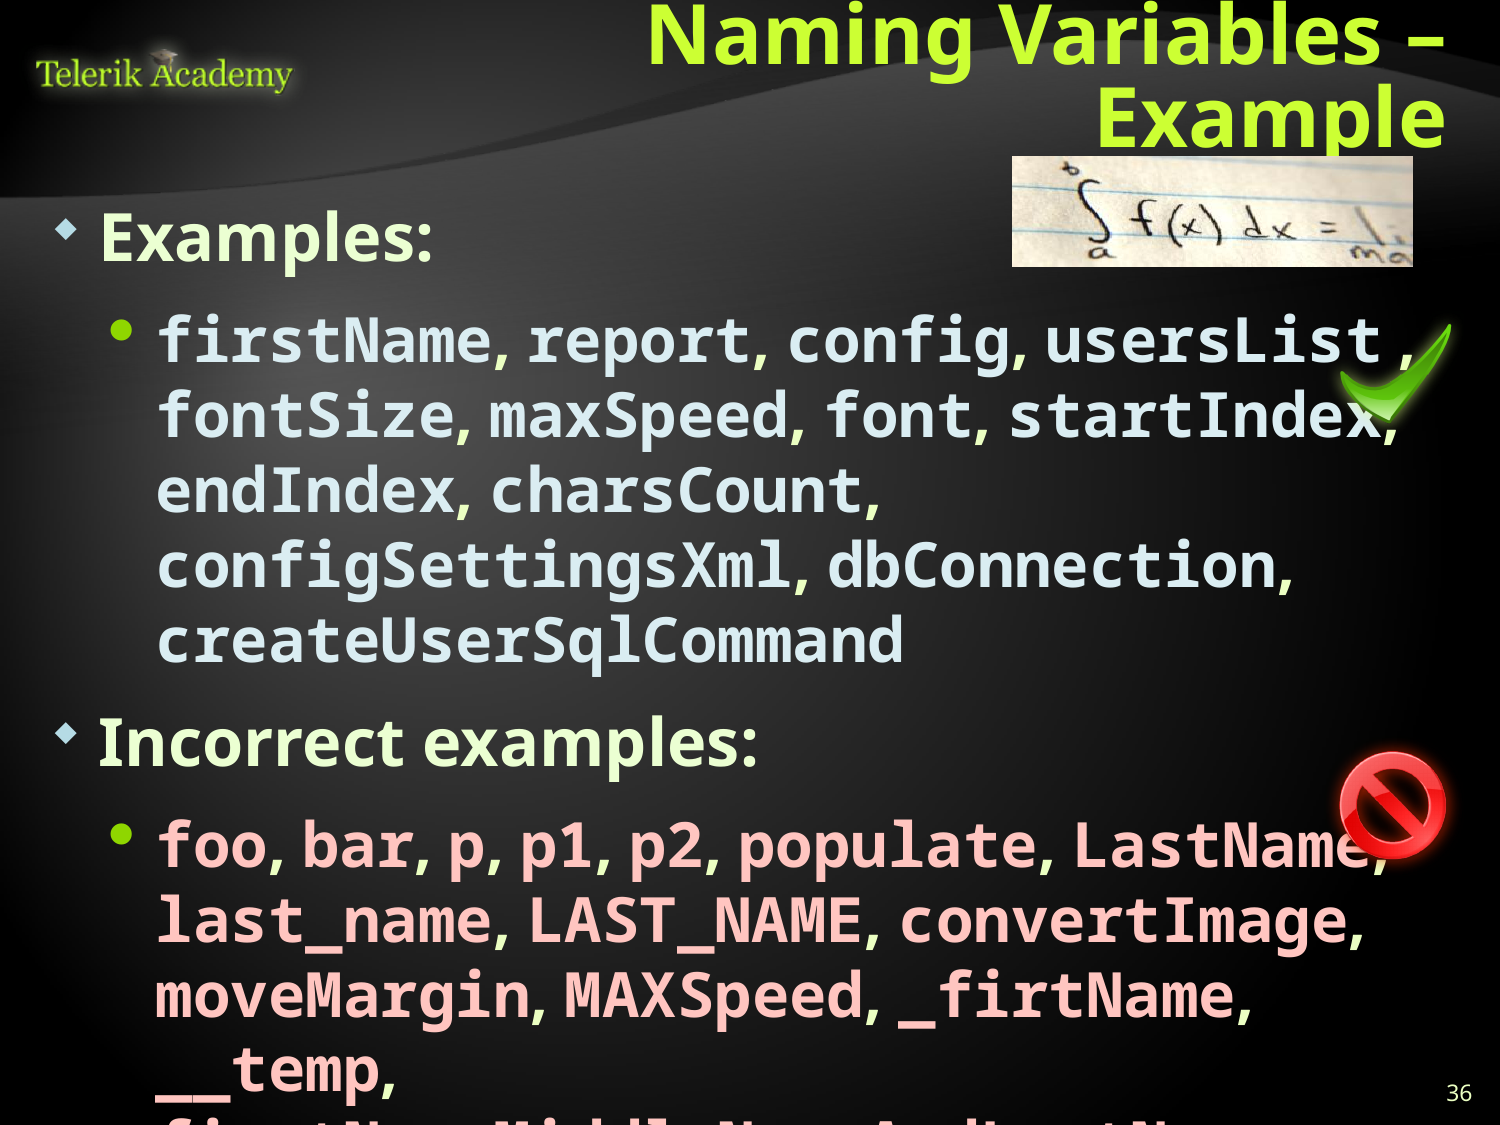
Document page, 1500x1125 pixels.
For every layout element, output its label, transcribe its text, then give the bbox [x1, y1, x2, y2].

list Examples: firstName, report, config, usersList , fontSize, maxSpeed, font, startIndex, endIndex, charsCount, configSettingsXml, dbConnection, createUserSqlCommand Incorrect examples: foo, bar, p, p1, p2, populate, LastName, last_name, LAST_NAME, convertImage, moveMargin, MAXSpeed, _firtName, __temp, firstNameMiddleNameAndLastName [37, 187, 1463, 1100]
picture [0, 0, 1500, 1125]
slide_number 36 [1412, 1074, 1488, 1113]
title Naming Variables – Example [300, 12, 1463, 150]
